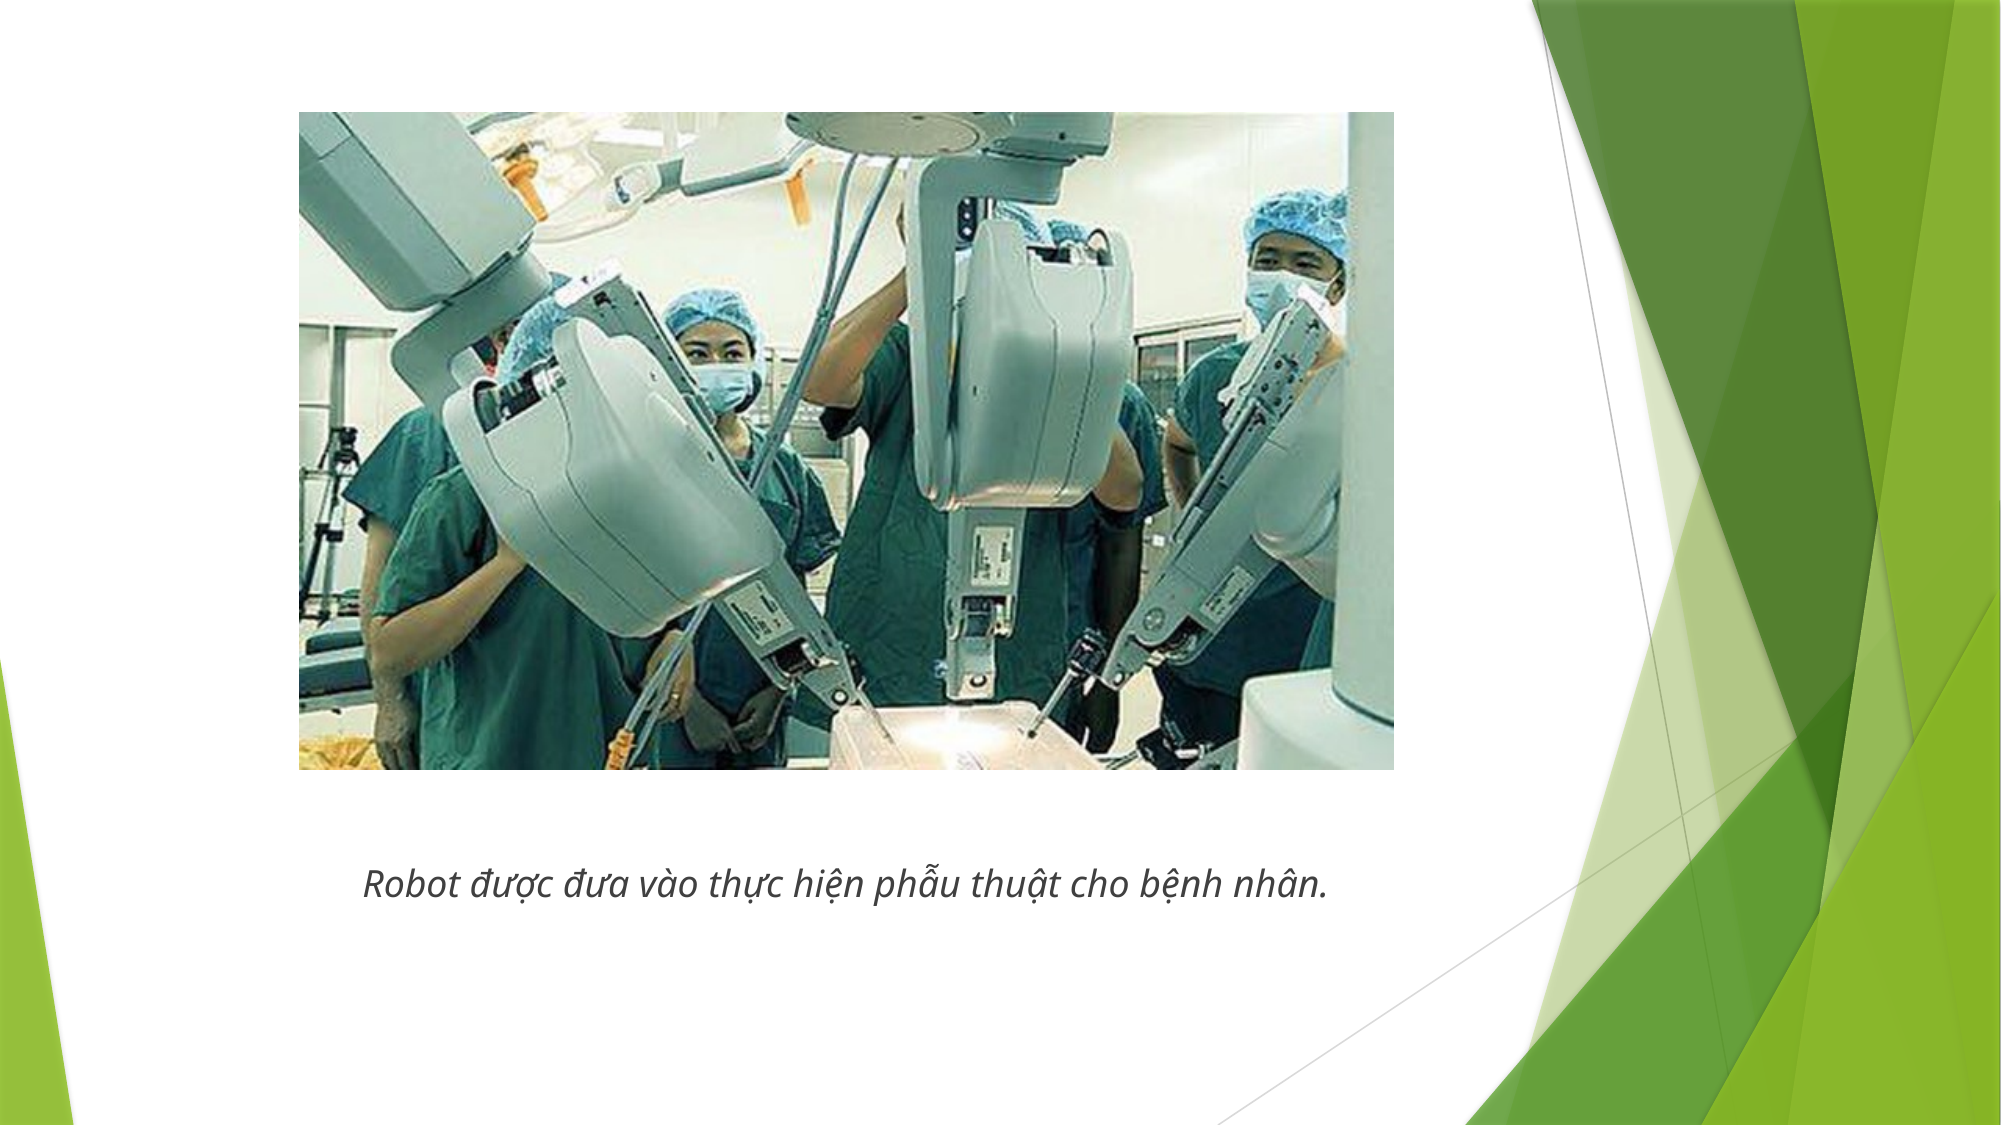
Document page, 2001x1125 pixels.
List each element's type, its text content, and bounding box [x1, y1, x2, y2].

picture [298, 112, 1394, 770]
list Robot được đưa vào thực hiện phẫu thuật cho bệnh nhân. [141, 852, 1552, 1125]
